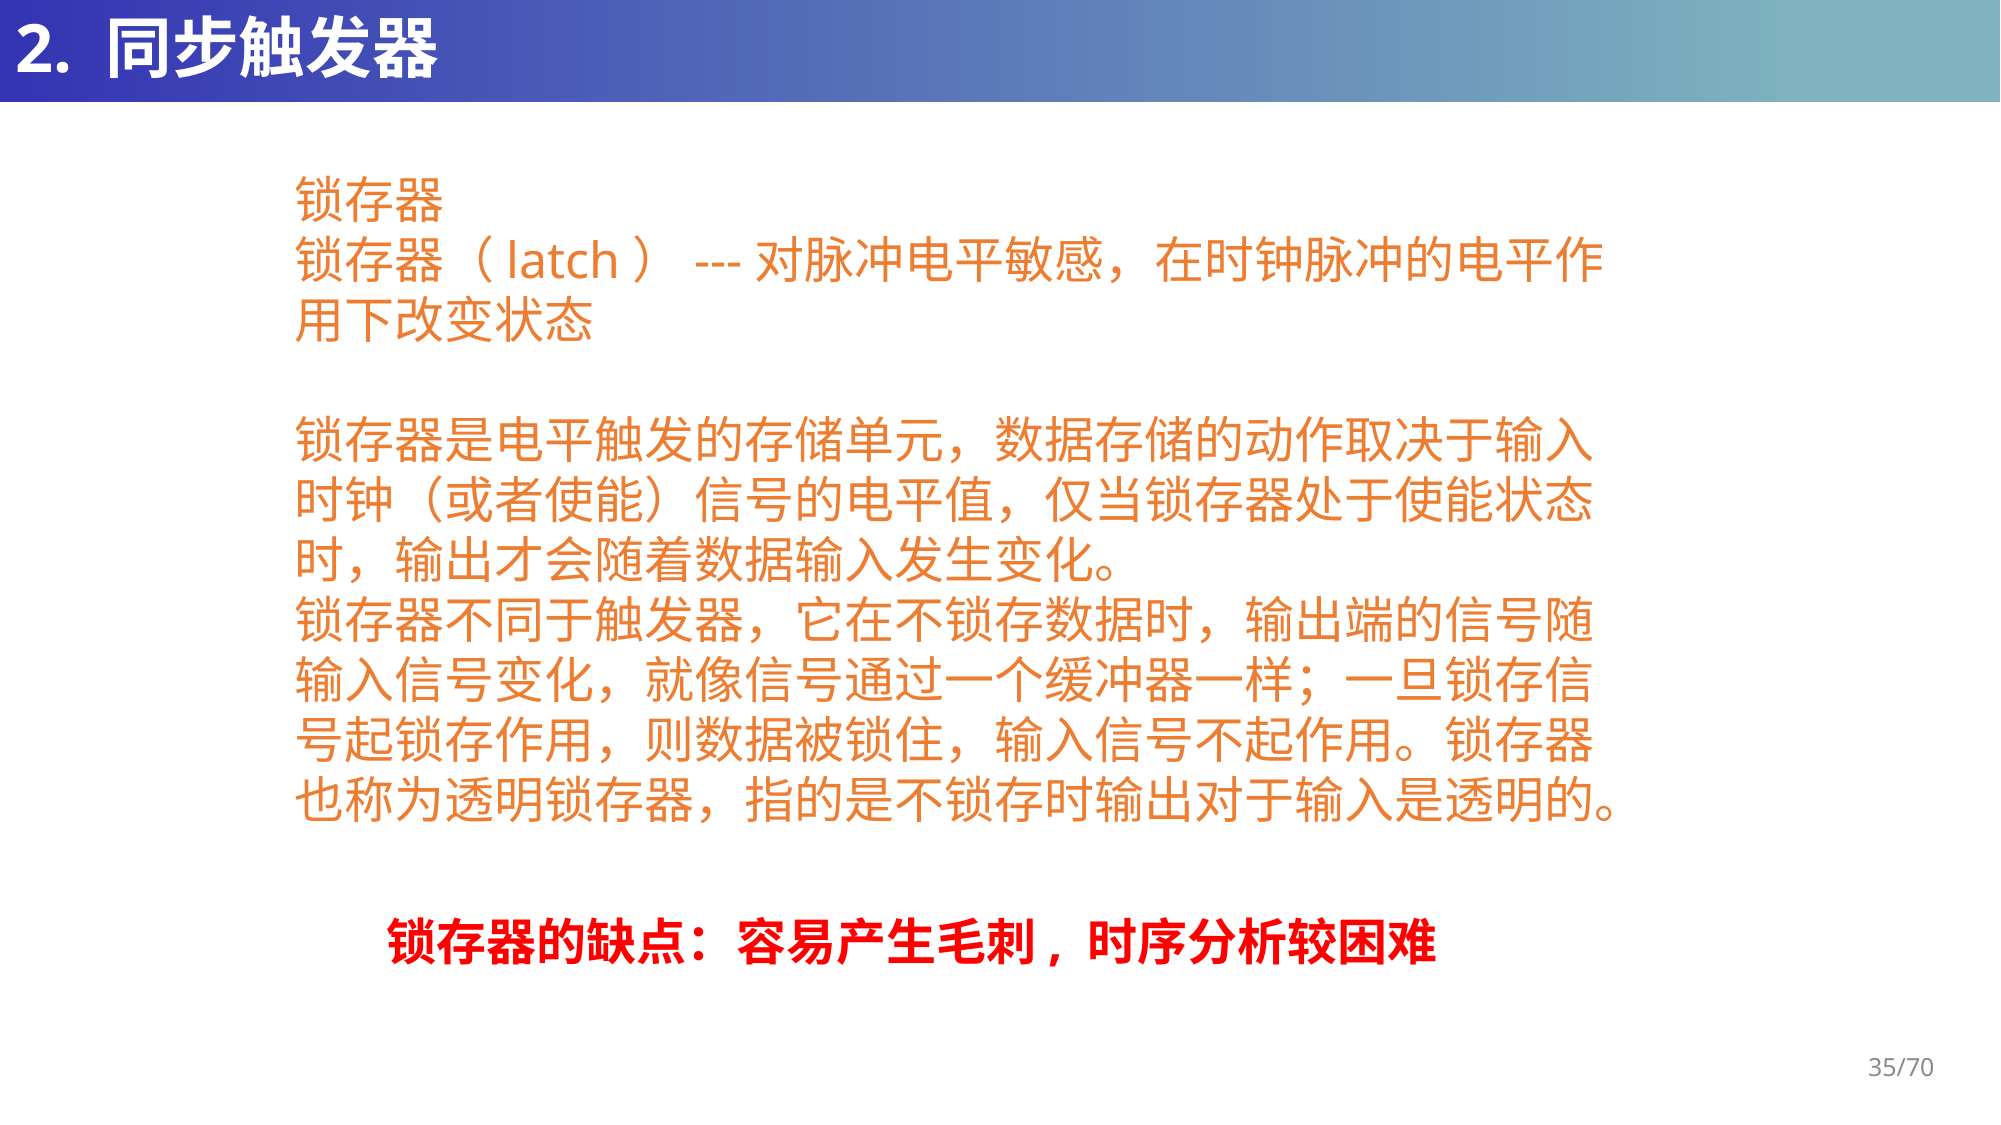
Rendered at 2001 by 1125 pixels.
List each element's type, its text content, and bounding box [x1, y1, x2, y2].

title 2. 同步触发器 [0, 0, 2000, 102]
slide_number 35/70 [1797, 1038, 1950, 1099]
text_box 锁存器的缺点：容易产生毛刺, 时序分析较困难 [371, 903, 1466, 979]
text_box 锁存器 锁存器（latch）---对脉冲电平敏感，在时钟脉冲的电平作用下改变状态 锁存器是电平触发的存储单元，数据存储的动作取决于输入时钟（或者使能）信号的电平值，仅当锁存器处于使能状态时，输出才会随着数据输入发生变化。 锁存器不同于触发器，它在不锁存数据时，输出端的信号随输入信号变化，就像信号通过一个缓冲器一样；一旦锁存信号起锁存作用，则数据被锁住，输入信号不起作用。锁存器也称为透明锁存器，指的是不锁存时输出对于输入是透明的。 [279, 161, 1645, 836]
